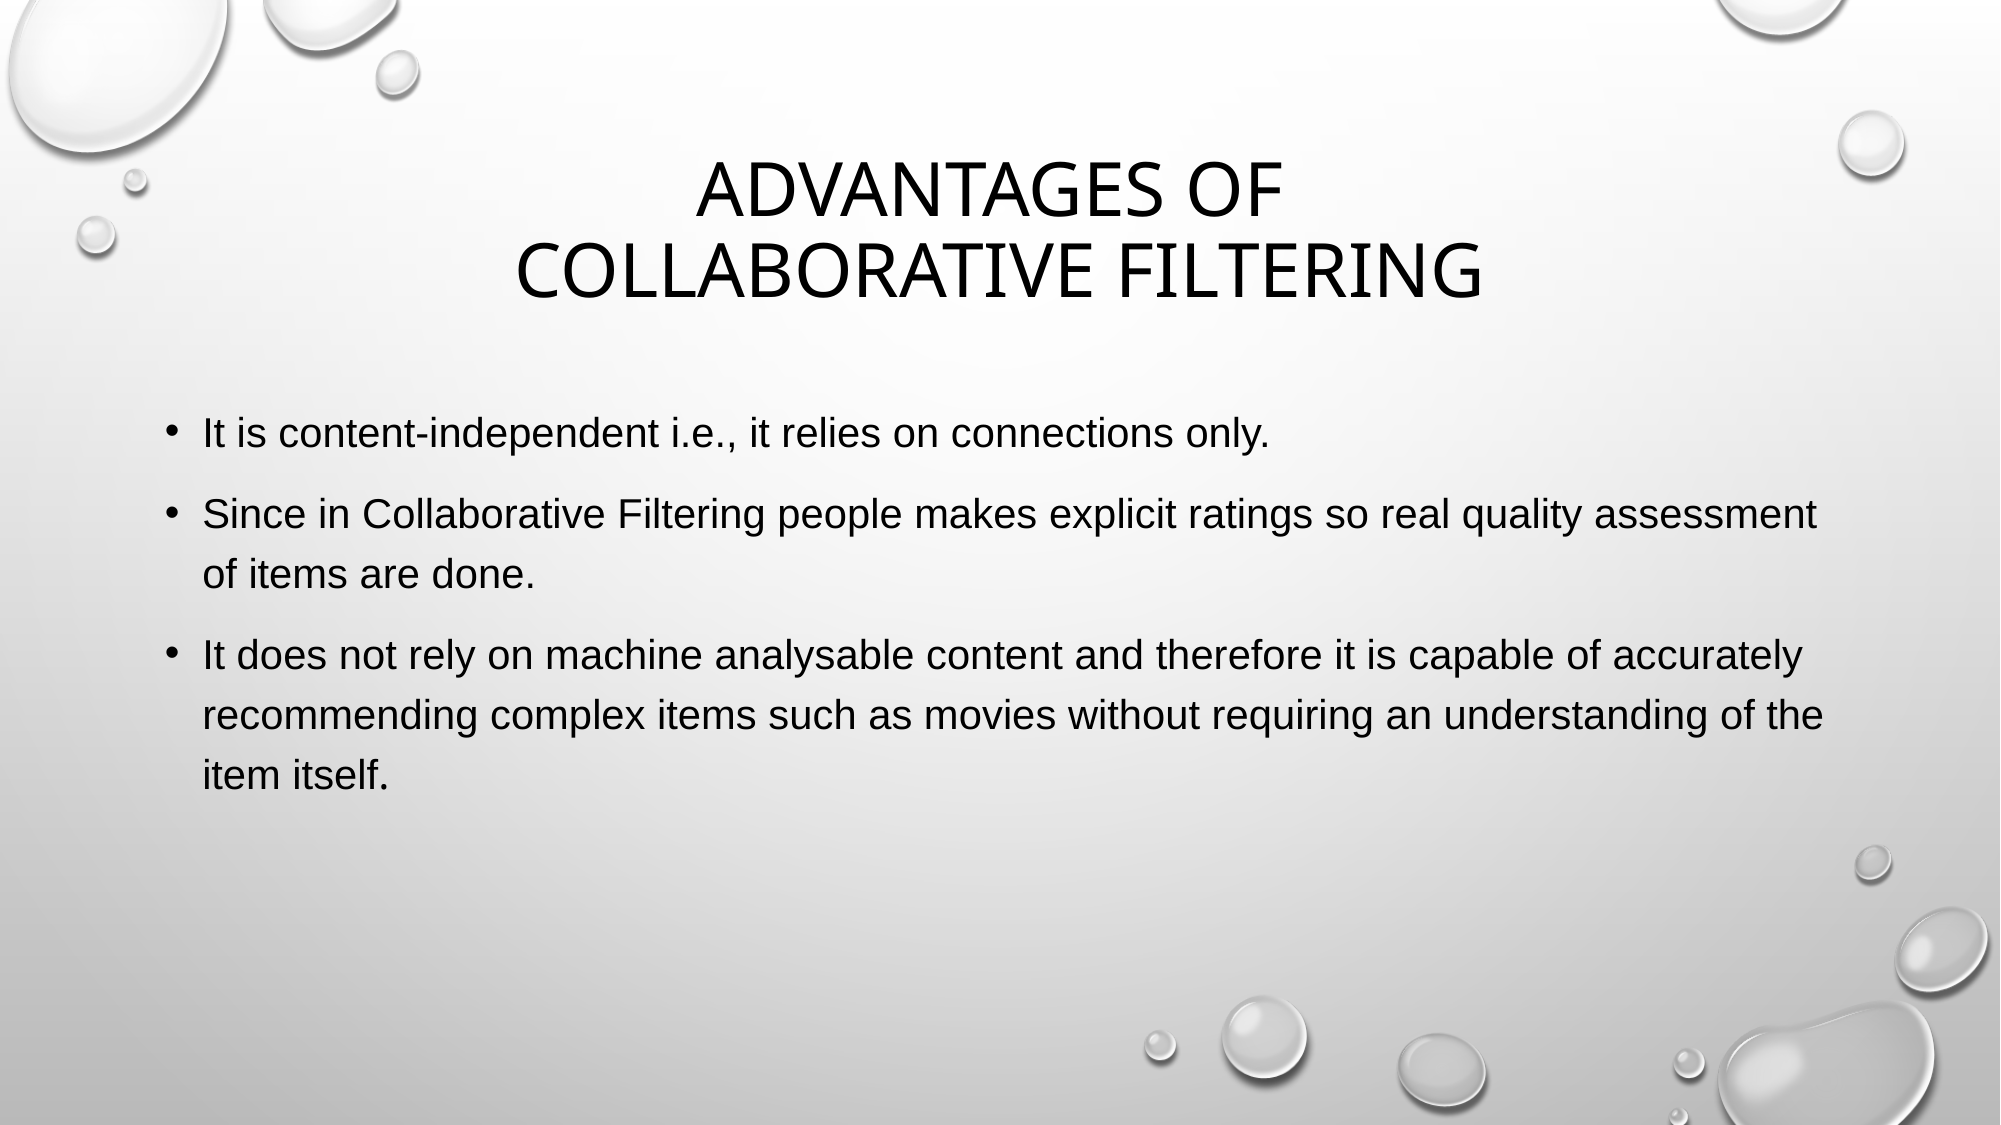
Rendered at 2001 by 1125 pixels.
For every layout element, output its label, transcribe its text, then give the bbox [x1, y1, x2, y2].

list It is content-independent i.e., it relies on connections only. Since in Collaborative Filtering people makes explicit ratings so real quality assessment of items are done. It does not rely on machine analysable content and therefore it is capable of accurately recommending complex items such as movies without requiring an understanding of the item itself. [149, 388, 1850, 950]
picture [0, 0, 2000, 1125]
title Advantages of collaborative FILTERING [149, 101, 1851, 364]
